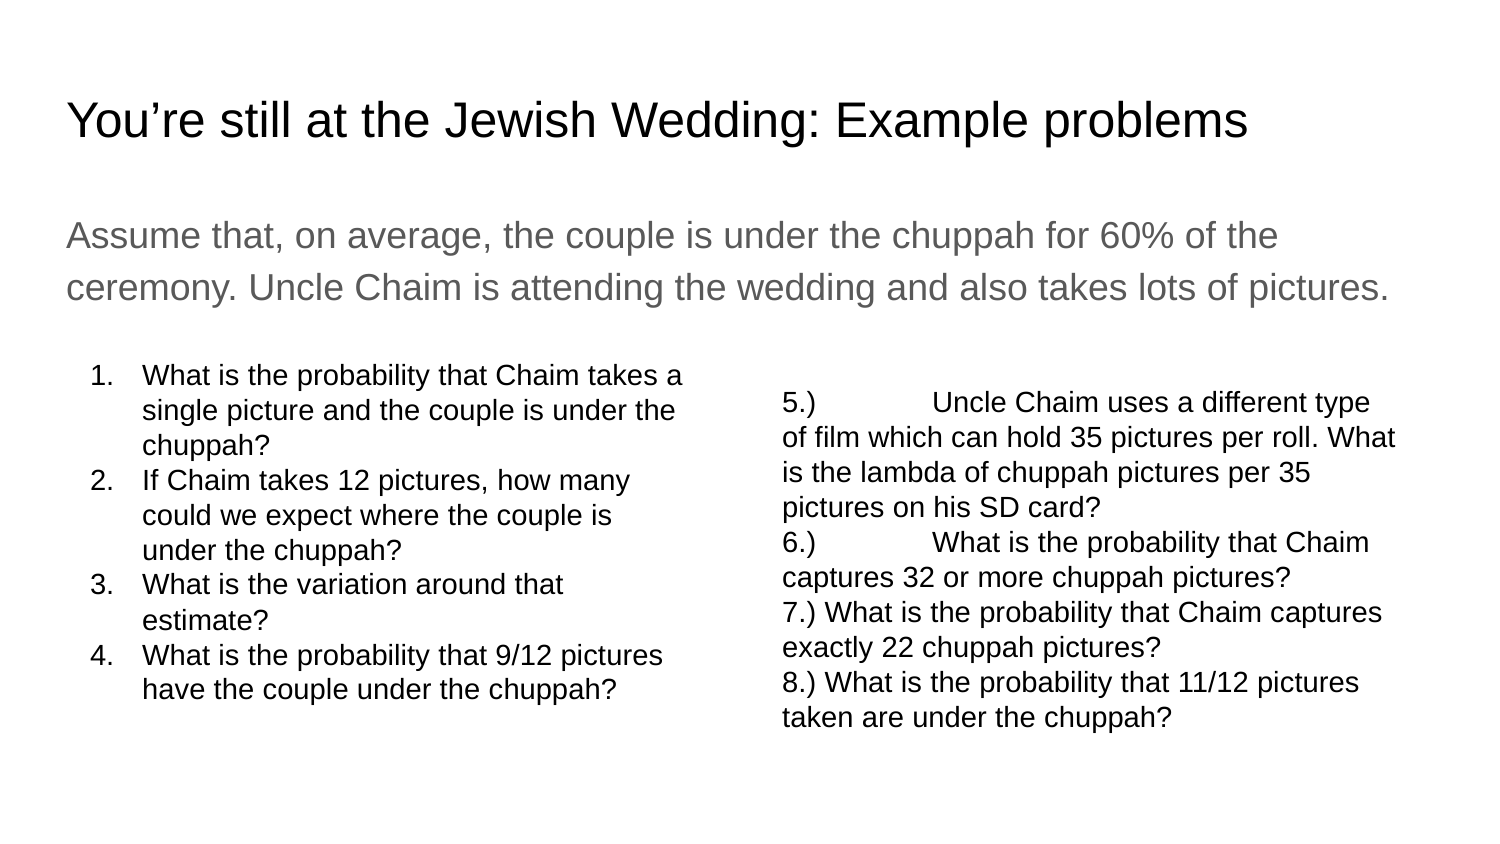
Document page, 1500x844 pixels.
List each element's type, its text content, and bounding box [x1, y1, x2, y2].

text_box 5.) Uncle Chaim uses a different type of film which can hold 35 pictures per roll. What is the lambda of chuppah pictures per 35 pictures on his SD card? 6.) What is the probability that Chaim captures 32 or more chuppah pictures? 7.) What is the probability that Chaim captures exactly 22 chuppah pictures? 8.) What is the probability that 11/12 pictures taken are under the chuppah? [767, 368, 1419, 799]
list Assume that, on average, the couple is under the chuppah for 60% of the ceremony. Uncle Chaim is attending the wedding and also takes lots of pictures. [51, 189, 1449, 323]
text_box What is the probability that Chaim takes a single picture and the couple is under the chuppah? If Chaim takes 12 pictures, how many could we expect where the couple is under the chuppah? What is the variation around that estimate? What is the probability that 9/12 pictures have the couple under the chuppah? [52, 341, 703, 771]
title You’re still at the Jewish Wedding: Example problems [51, 72, 1449, 167]
